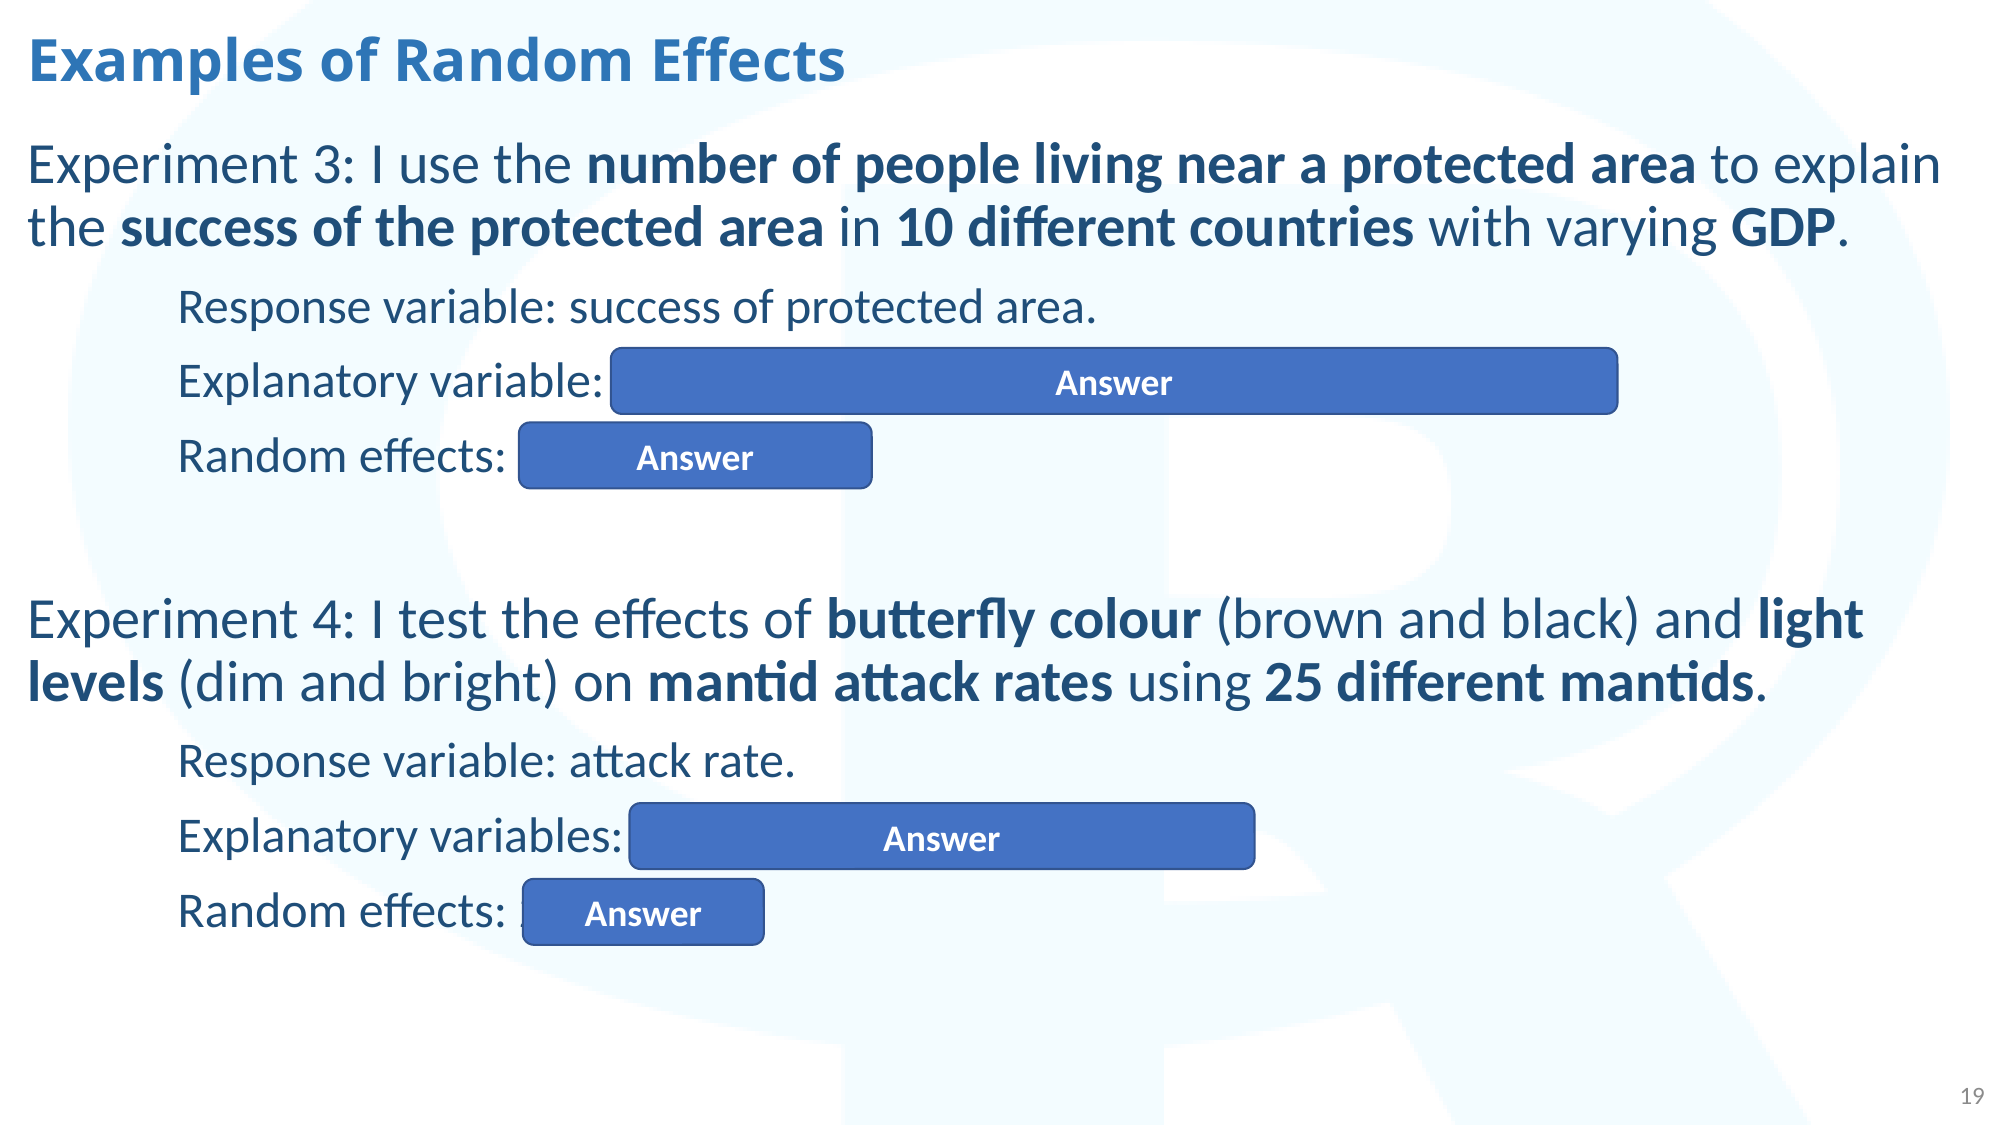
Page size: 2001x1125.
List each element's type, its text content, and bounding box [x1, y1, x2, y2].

text_box Answer [517, 421, 873, 490]
list Experiment 3: I use the number of people living near a protected area to explain the success of the protected area in 10 different countries with varying GDP. Response variable: success of protected area. Explanatory variable: number of people living near the protected area. Random effects: country and GDP. Experiment 4: I test the effects of butterfly colour (brown and black) and light levels (dim and bright) on mantid attack rates using 25 different mantids. Response variable: attack rate. Explanatory variables: butterfly colour and light level. Random effects: 25 mantids. [12, 125, 1988, 1123]
text_box Answer [609, 346, 1619, 415]
text_box Answer [628, 802, 1256, 871]
title Examples of Random Effects [12, 17, 1988, 108]
slide_number 19 [1550, 1065, 2000, 1125]
text_box Answer [521, 877, 765, 946]
